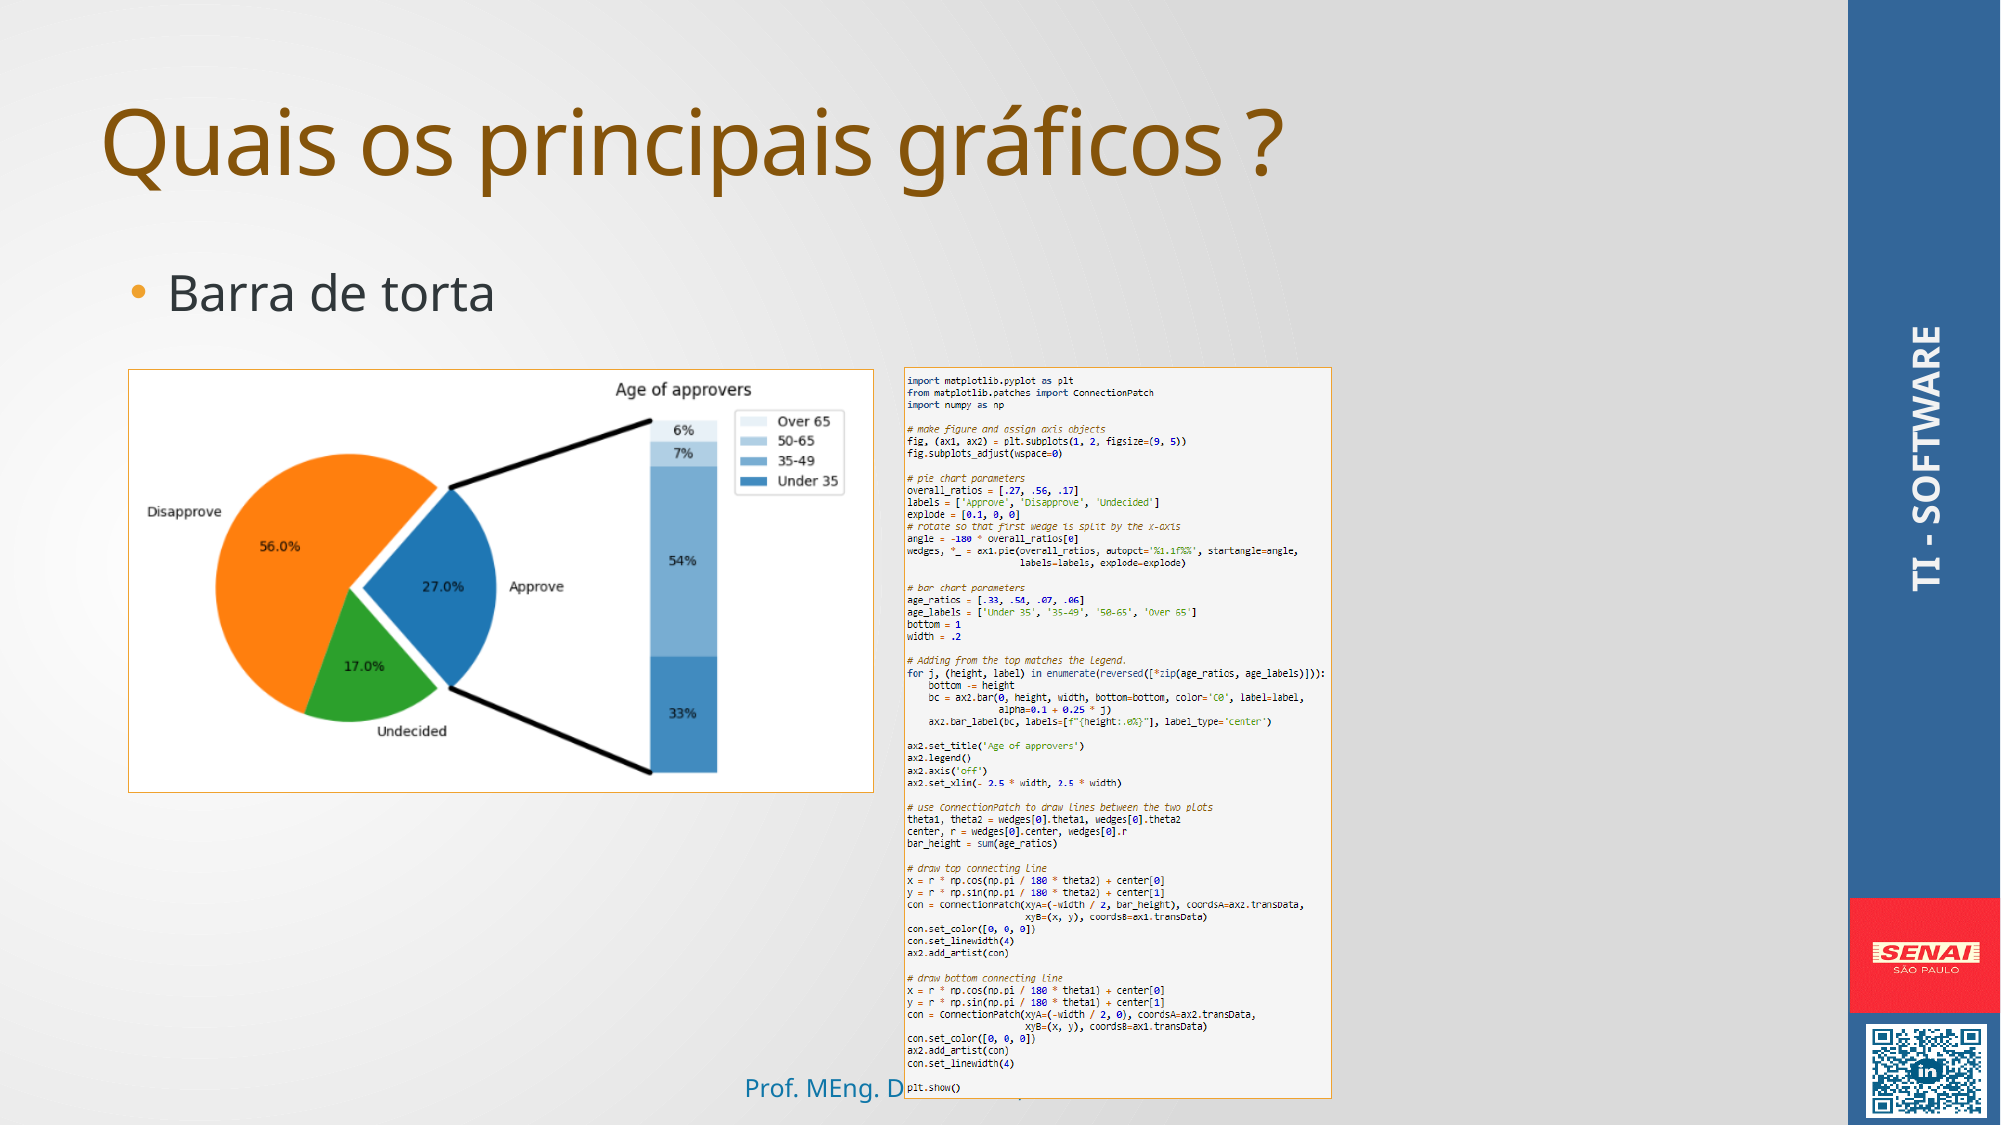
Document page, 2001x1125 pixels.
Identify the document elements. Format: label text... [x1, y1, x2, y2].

list Barra de torta [111, 261, 1522, 899]
picture [1866, 1024, 1987, 1118]
picture [902, 366, 1333, 1100]
picture [128, 368, 875, 794]
picture [1850, 898, 2001, 1013]
title Quais os principais gráficos ? [99, 45, 1767, 233]
